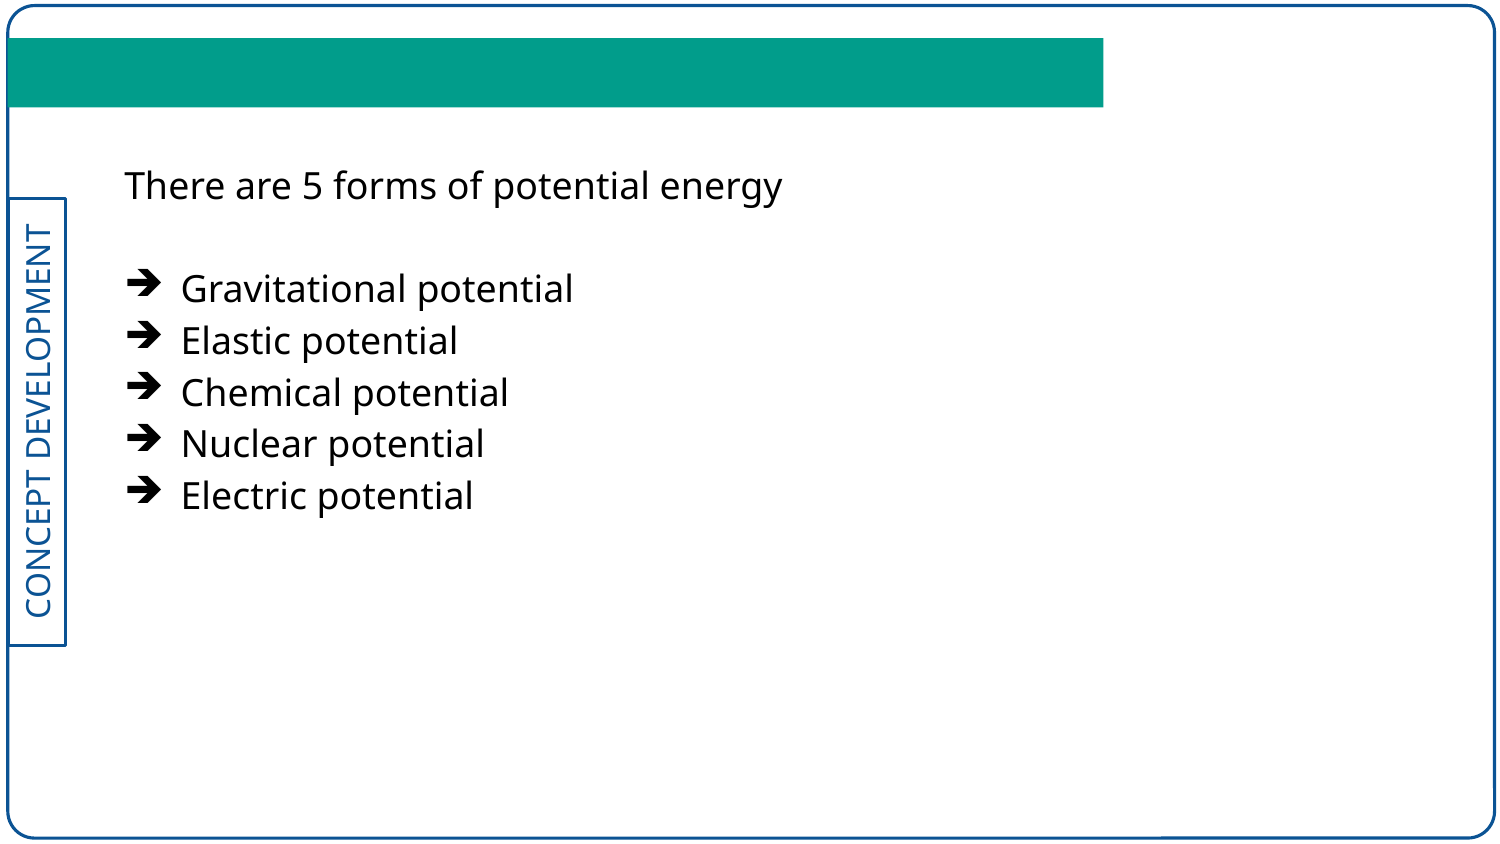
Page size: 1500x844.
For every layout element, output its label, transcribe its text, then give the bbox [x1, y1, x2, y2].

list There are 5 forms of potential energy Gravitational potential Elastic potential Chemical potential Nuclear potential Electric potential [90, 139, 1104, 807]
